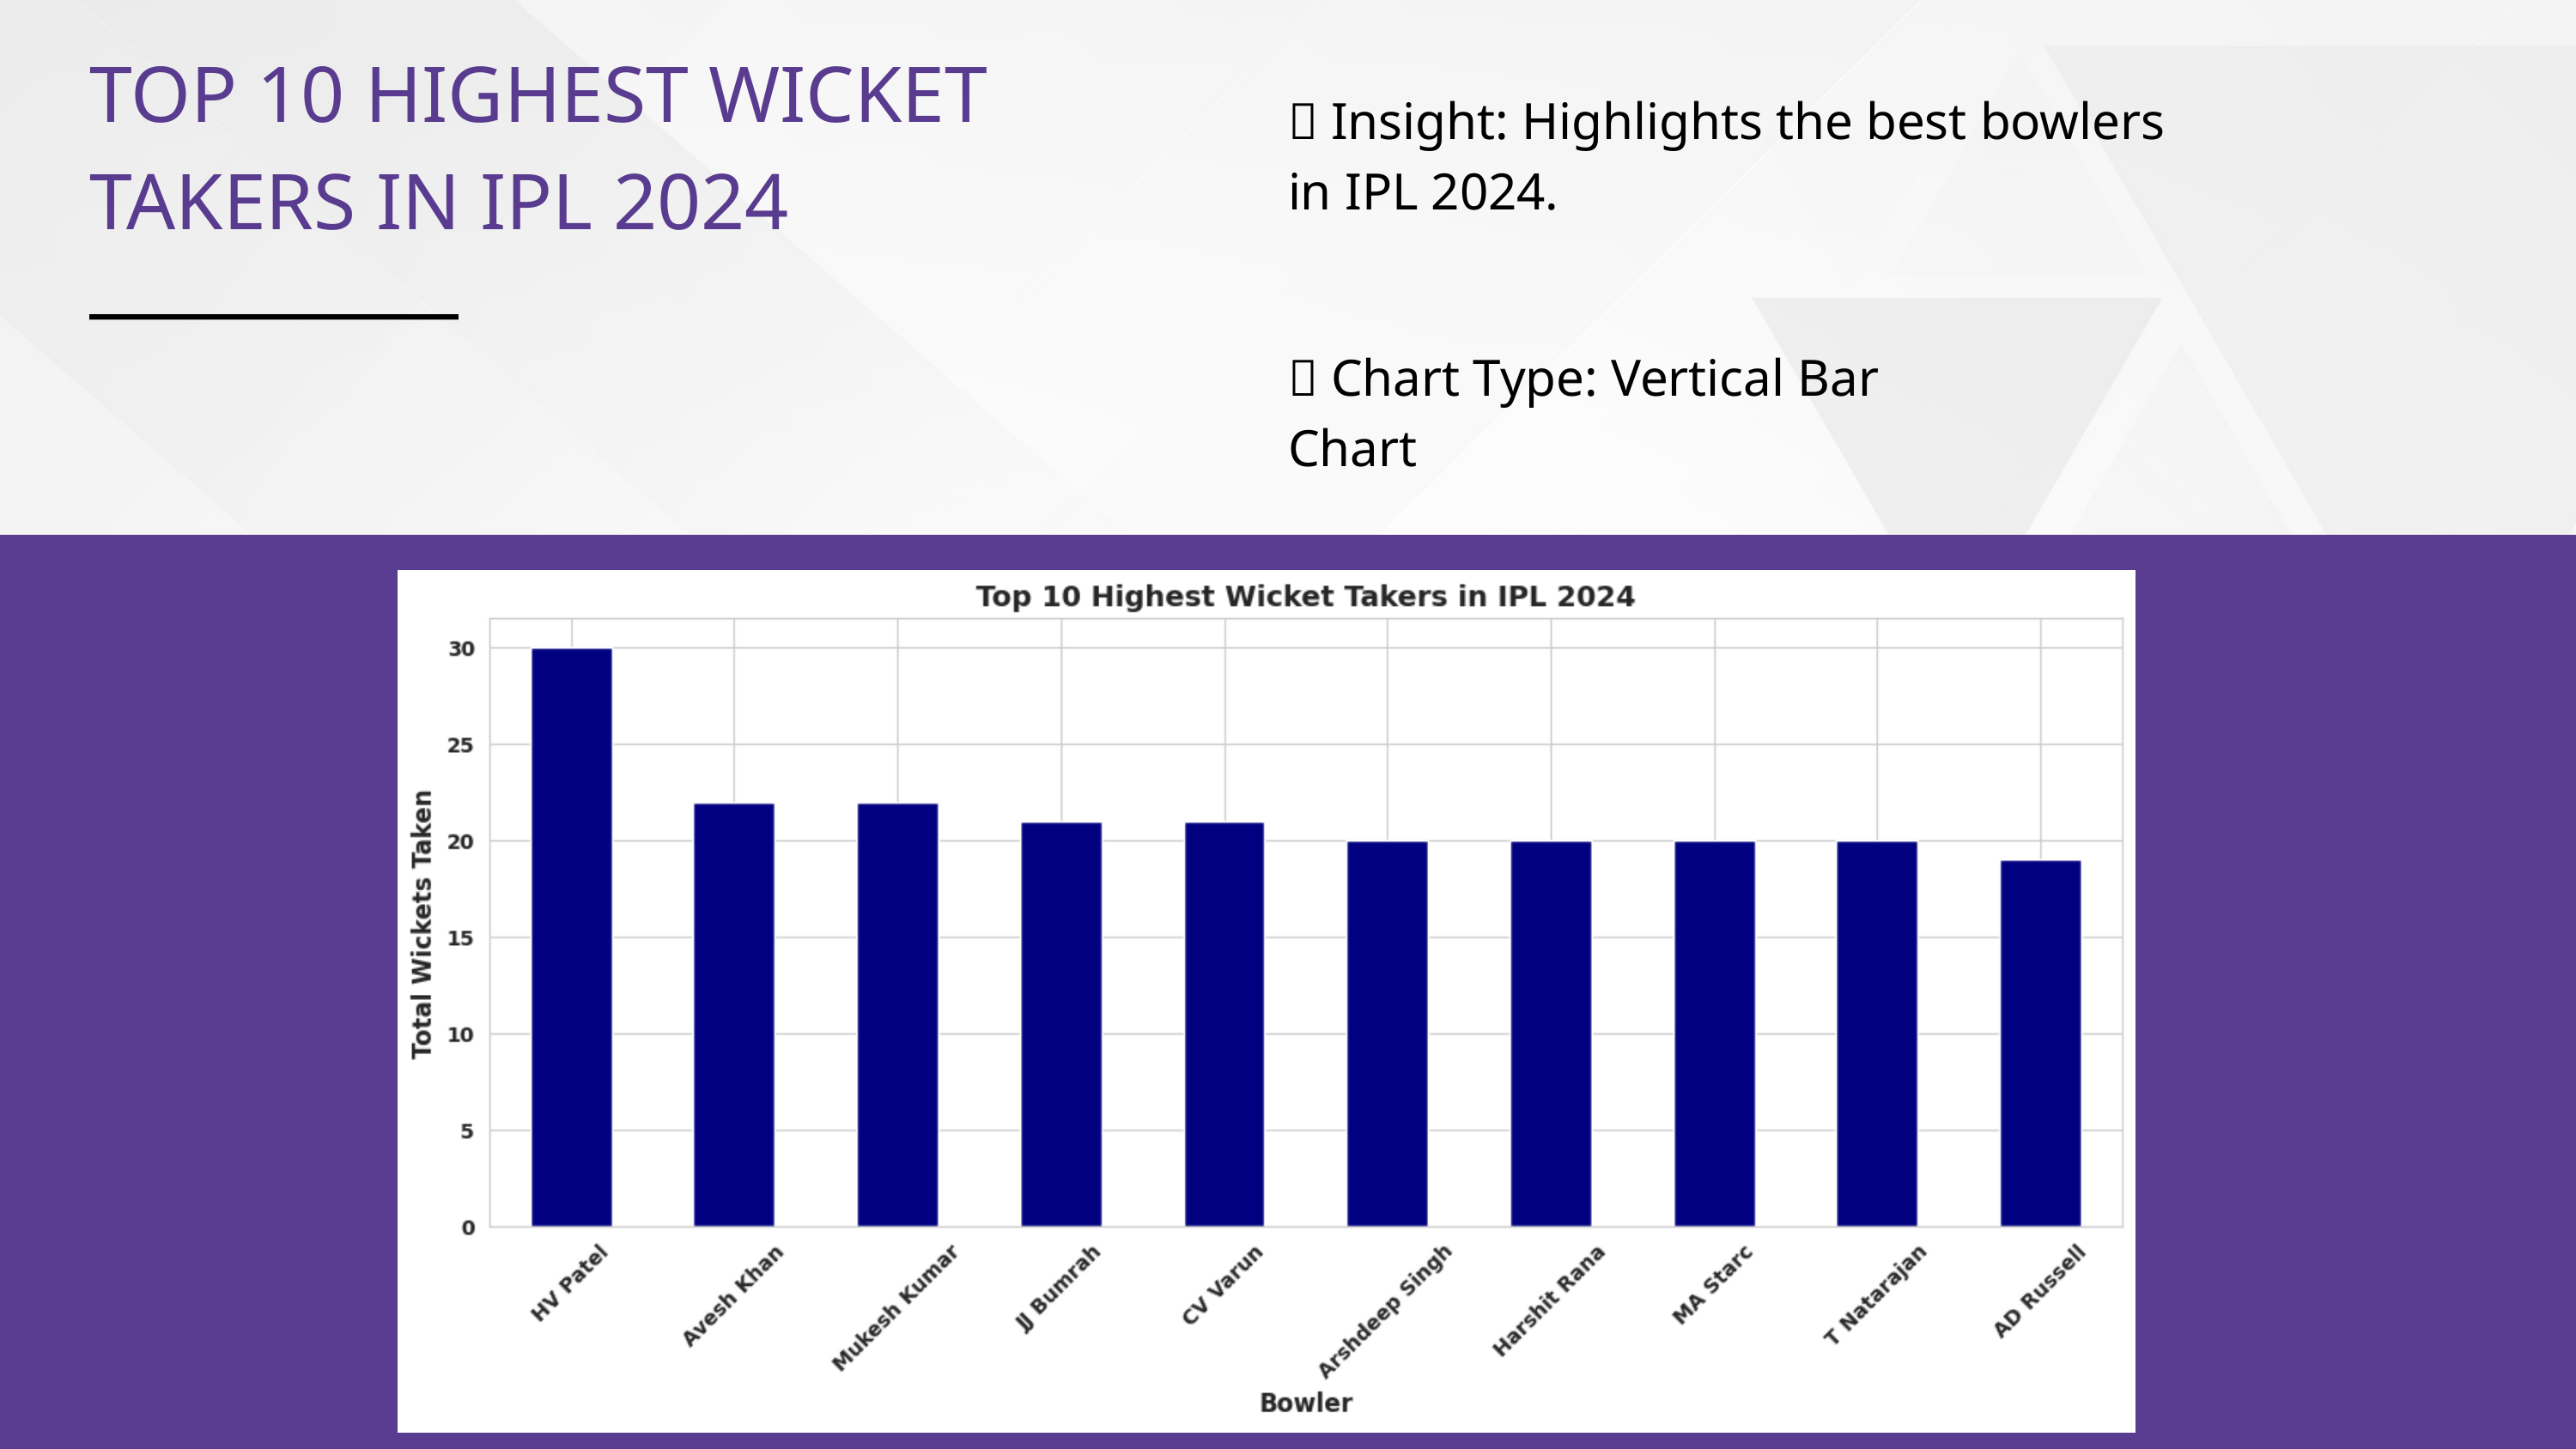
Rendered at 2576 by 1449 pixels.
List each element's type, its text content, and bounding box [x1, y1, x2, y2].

text_box ✅ Insight: Highlights the best bowlers in IPL 2024. [1287, 79, 2172, 290]
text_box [0, 534, 2576, 1449]
text_box ✅ Chart Type: Vertical Bar Chart [1287, 336, 1959, 531]
text_box TOP 10 HIGHEST WICKET TAKERS IN IPL 2024 [89, 29, 1179, 353]
text_box [0, 0, 2576, 531]
